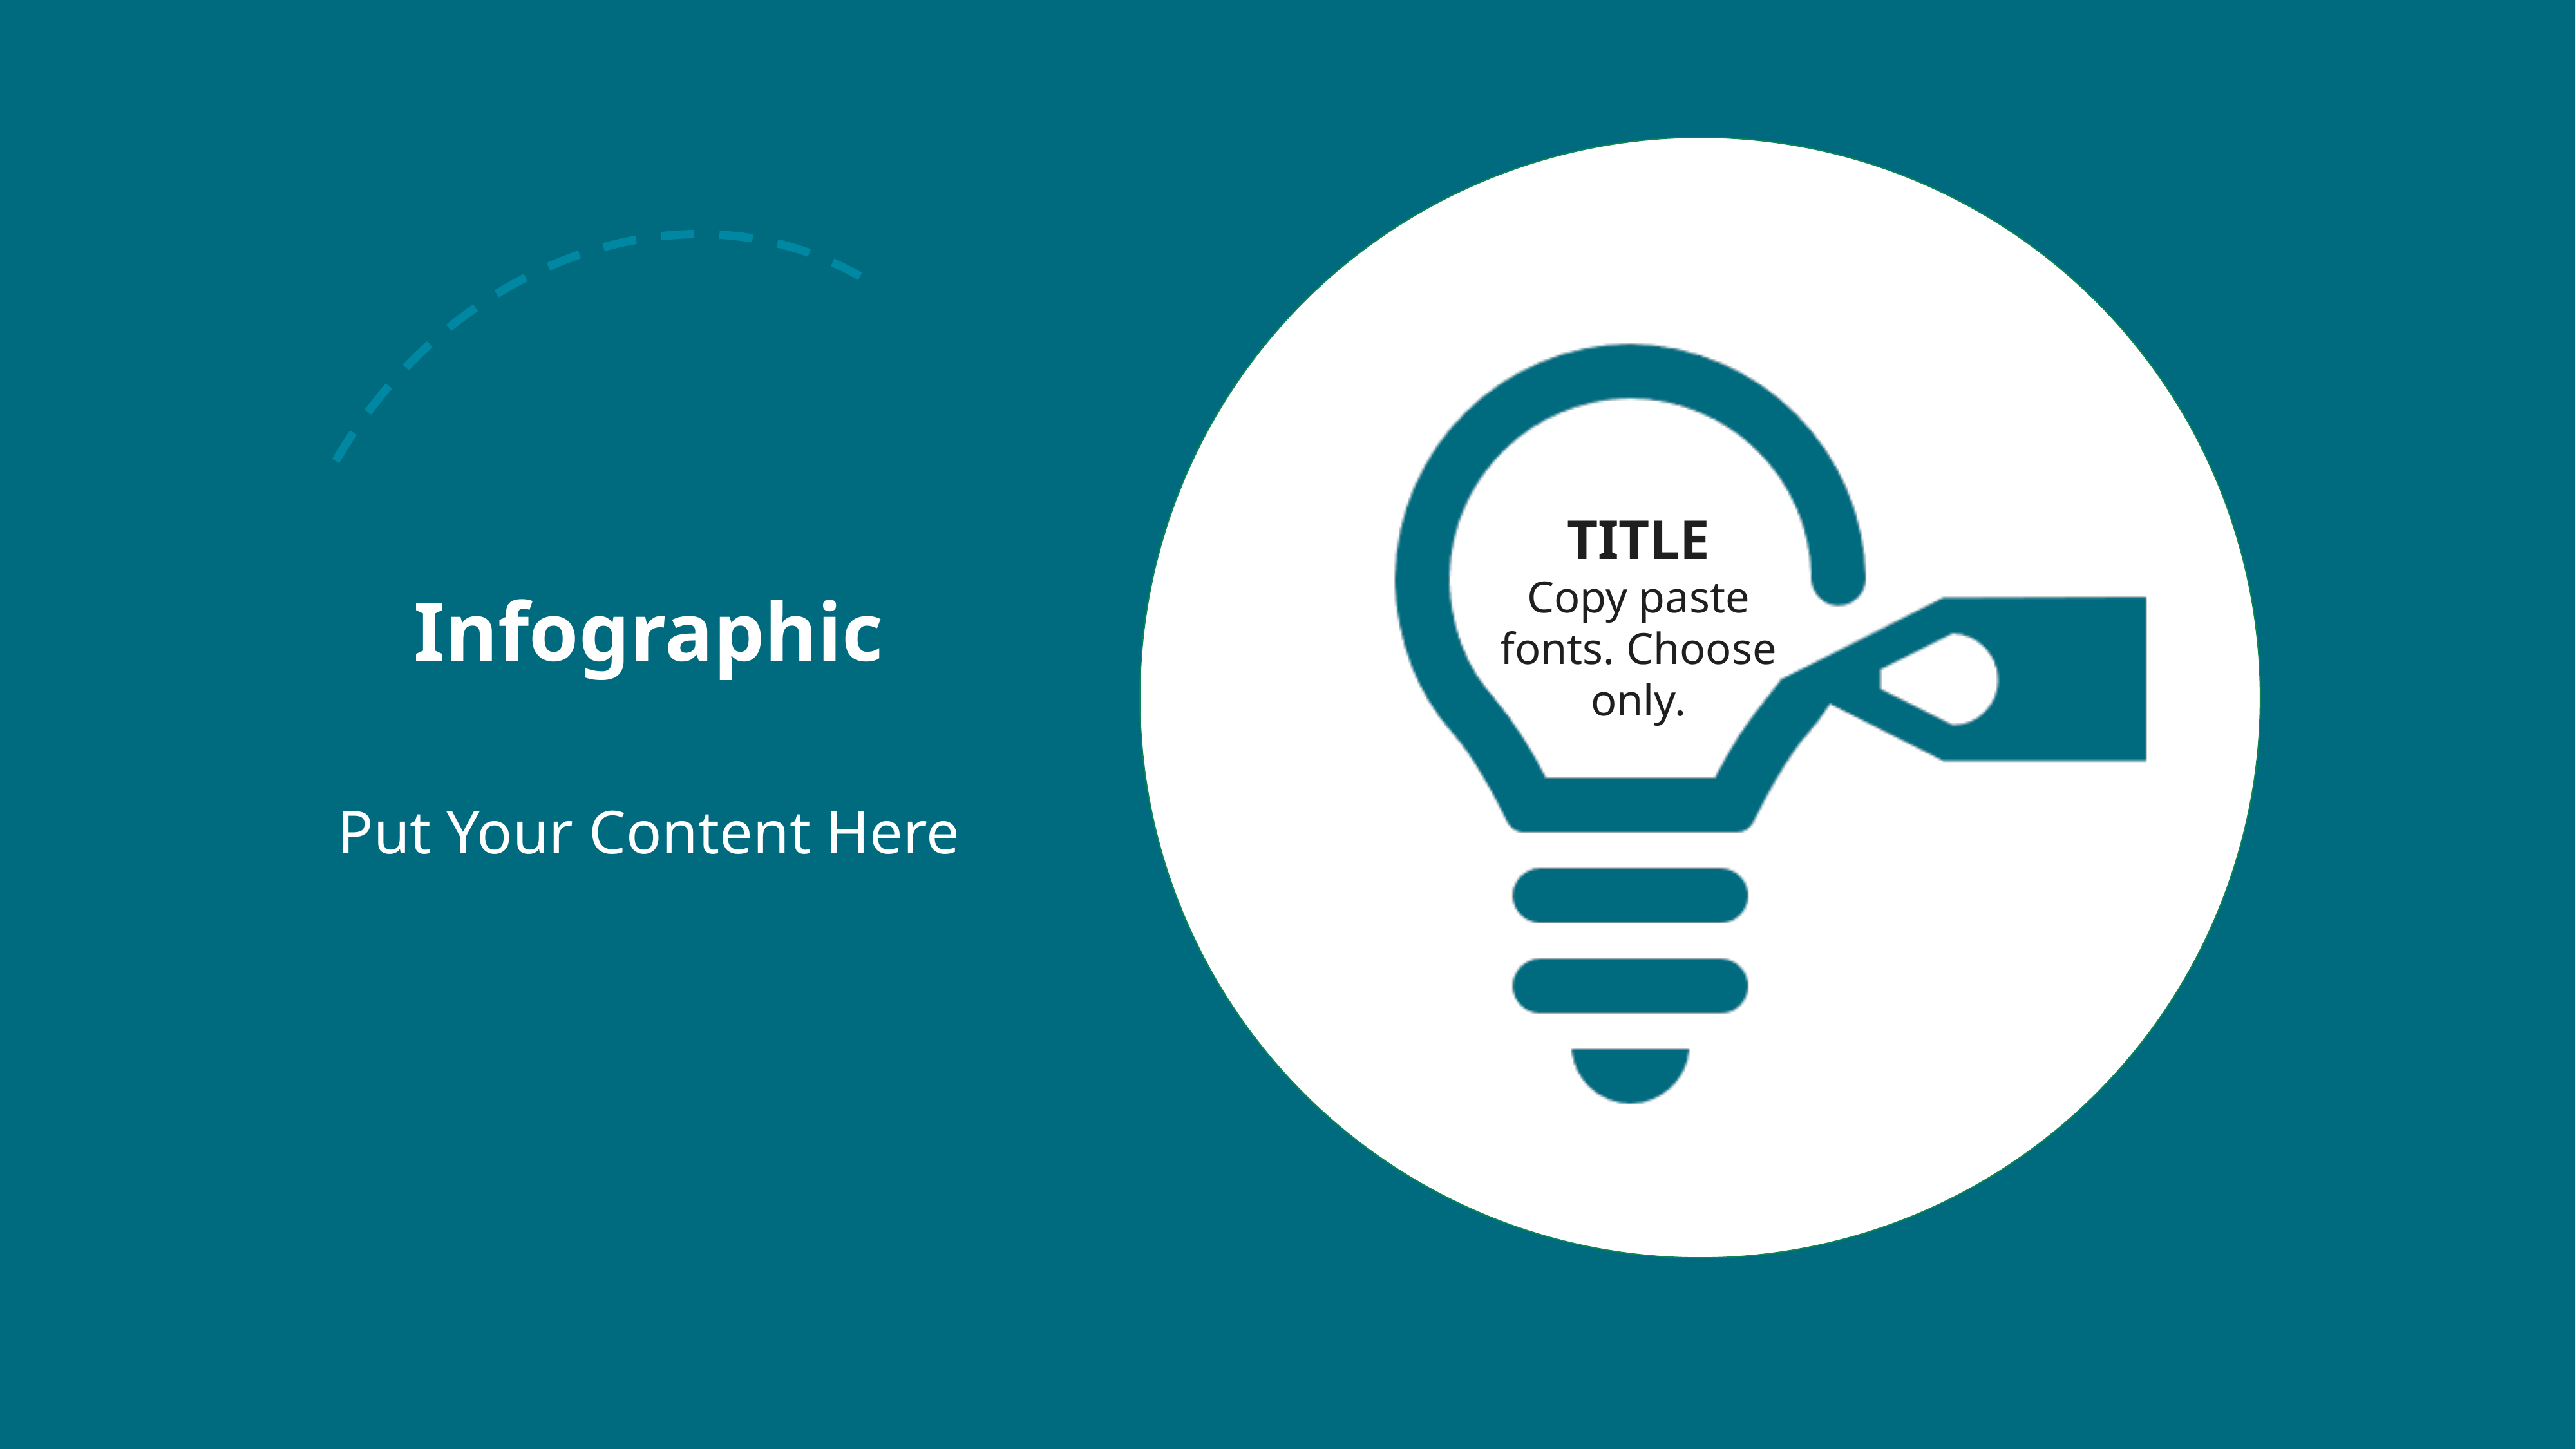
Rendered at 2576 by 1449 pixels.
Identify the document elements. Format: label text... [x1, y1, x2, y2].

picture [1314, 290, 2183, 1159]
text_box [2183, 412, 2261, 983]
text_box [1380, 1159, 2020, 1259]
text_box [1139, 137, 2086, 1105]
text_box Infographic Put Your Content Here [176, 226, 1121, 873]
text_box [335, 233, 860, 642]
